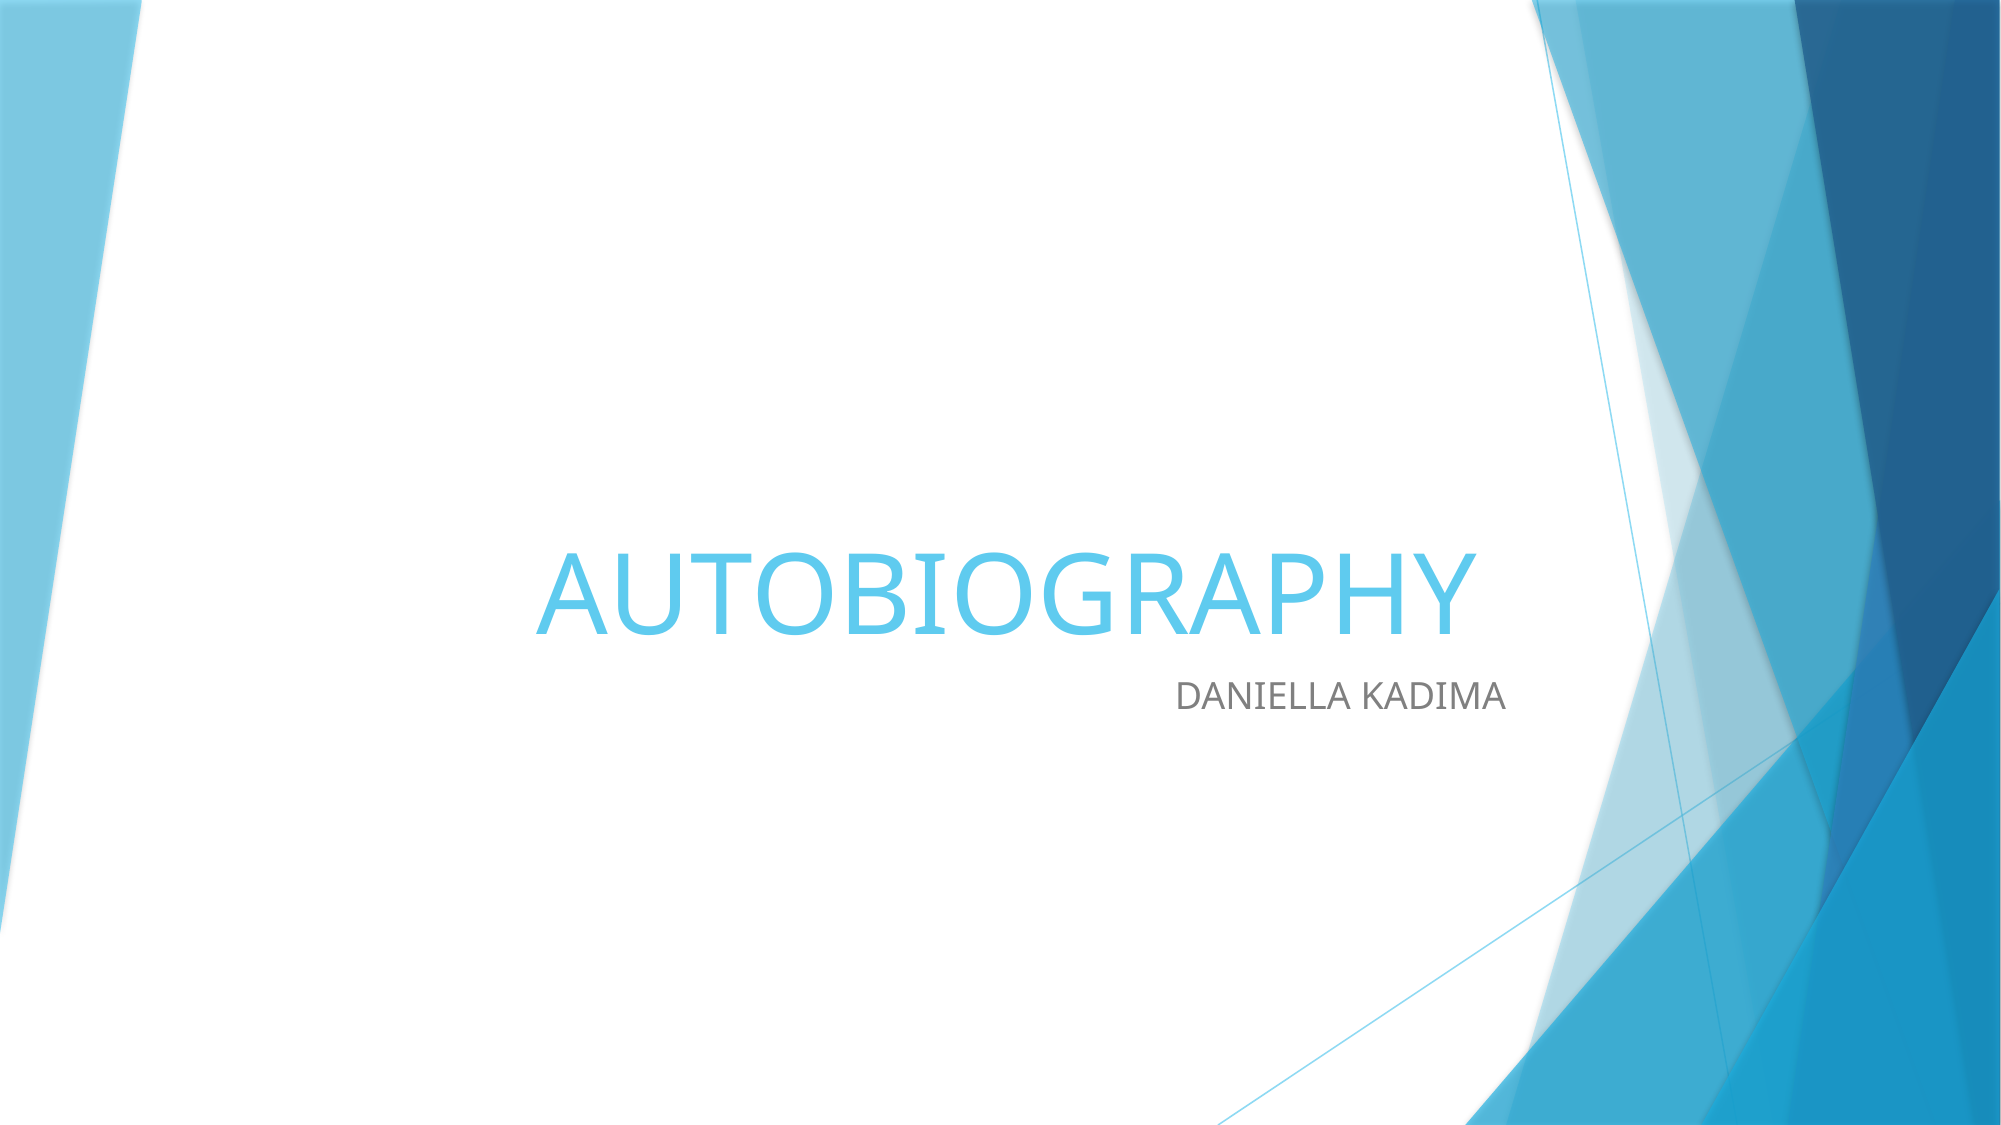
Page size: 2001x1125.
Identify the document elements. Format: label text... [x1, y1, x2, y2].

title AUTOBIOGRAPHY [247, 394, 1522, 664]
subtitle DANIELLA KADIMA [247, 664, 1522, 845]
